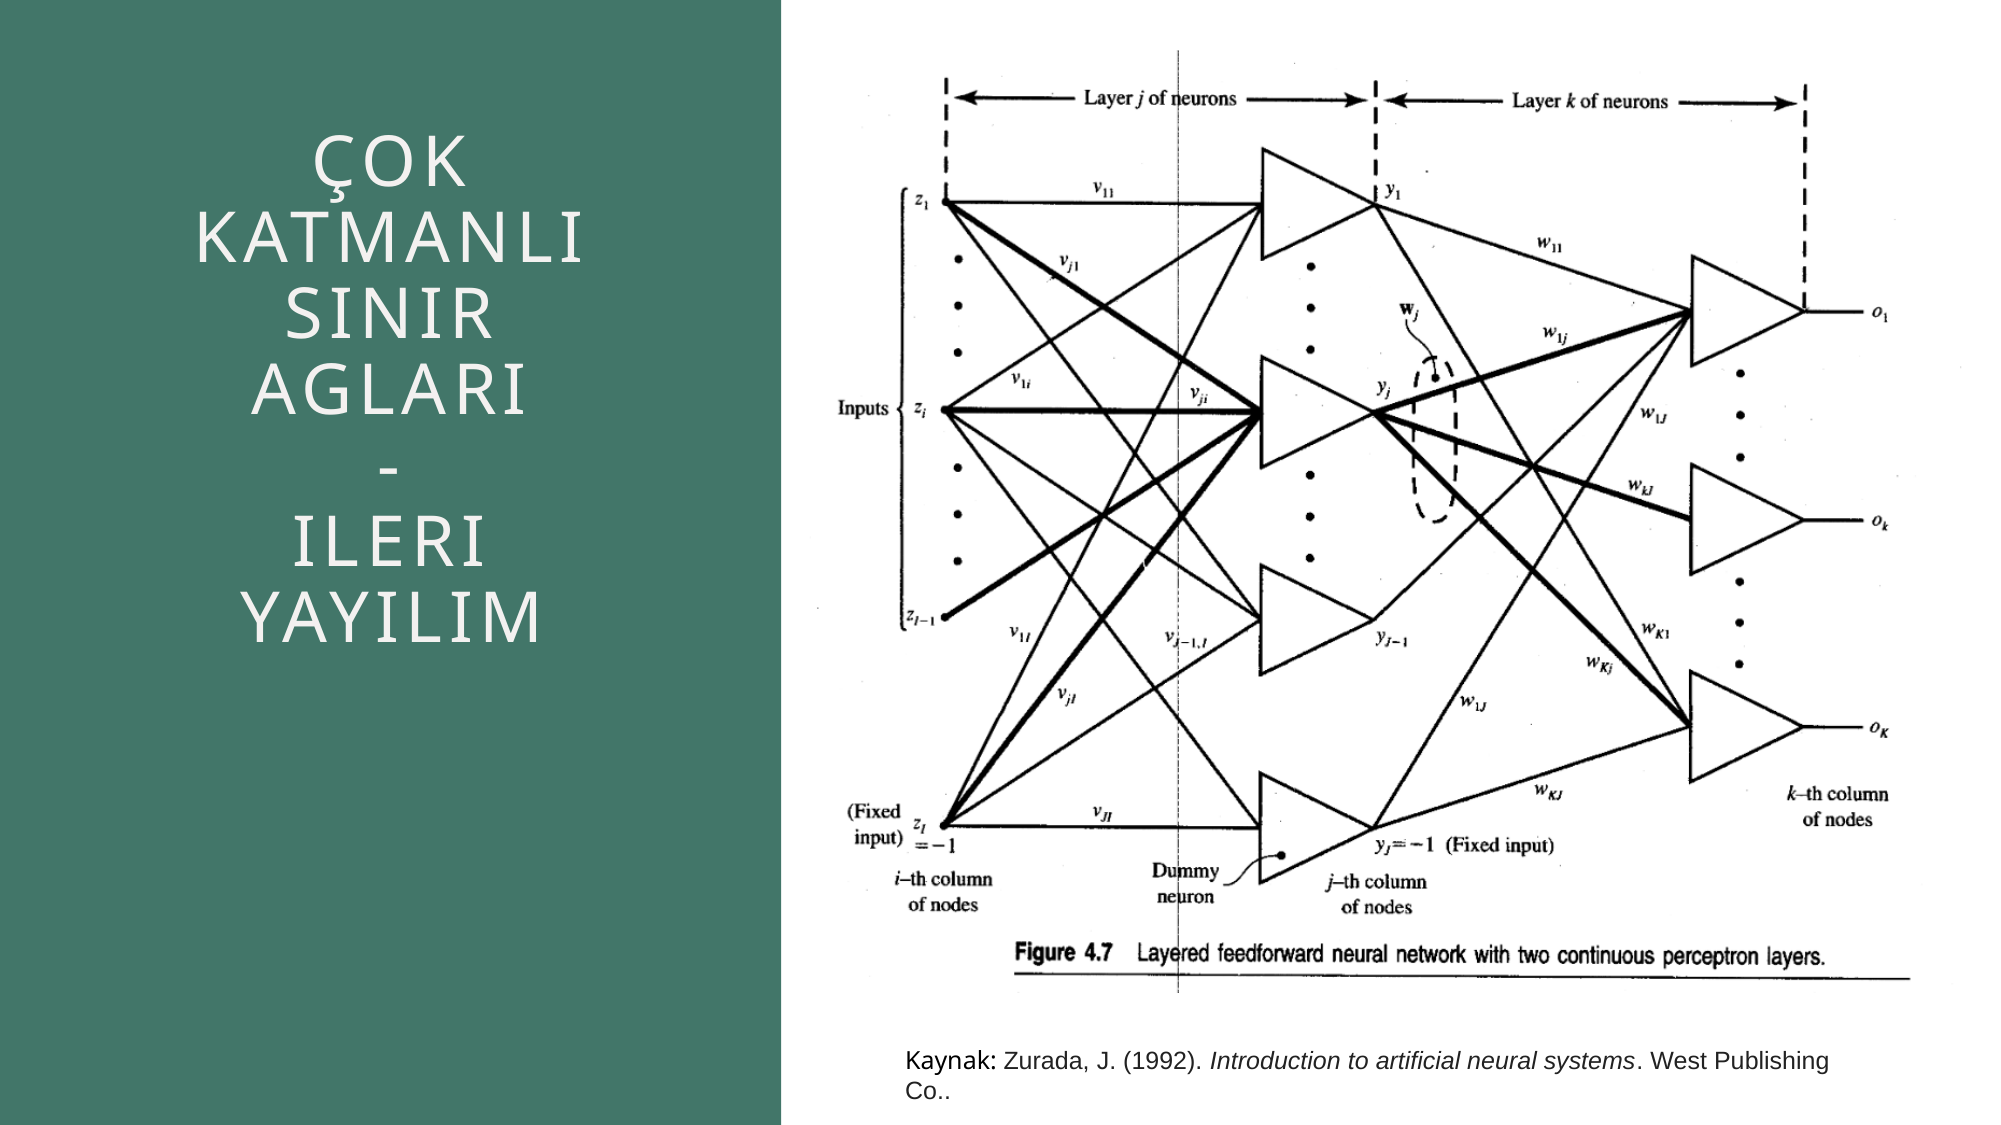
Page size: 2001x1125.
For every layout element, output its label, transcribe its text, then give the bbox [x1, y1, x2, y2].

picture [798, 50, 1972, 993]
text_box Kaynak: Zurada, J. (1992). Introduction to artificial neural systems. West Publishing Co.. [890, 1037, 1891, 1112]
title Çok katmanlı sinir agları - ileri yayılım [141, 112, 644, 666]
text_box [0, 0, 782, 1125]
text_box [782, 0, 2000, 1125]
